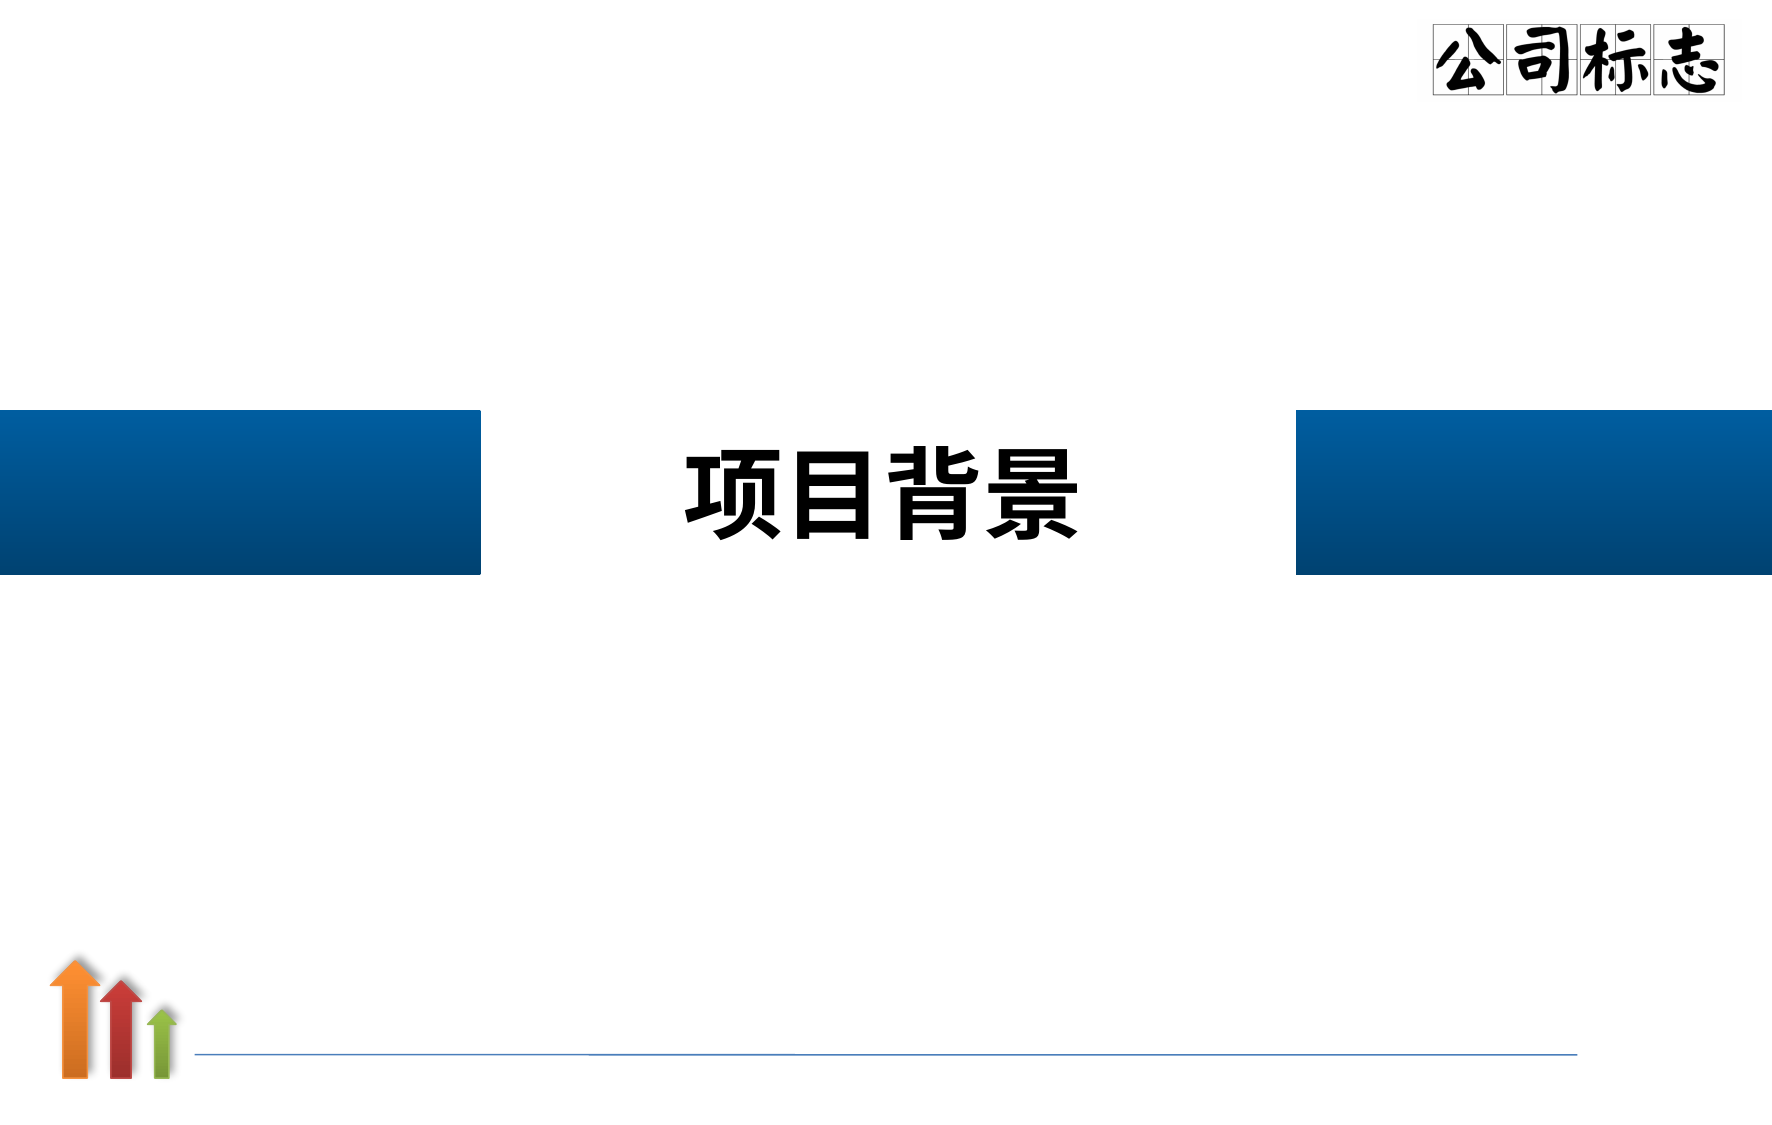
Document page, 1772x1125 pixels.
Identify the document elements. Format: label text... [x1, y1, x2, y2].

text_box 项目背景 [453, 424, 1294, 559]
text_box [0, 408, 482, 576]
picture [1417, 19, 1742, 102]
text_box [1294, 408, 1772, 576]
